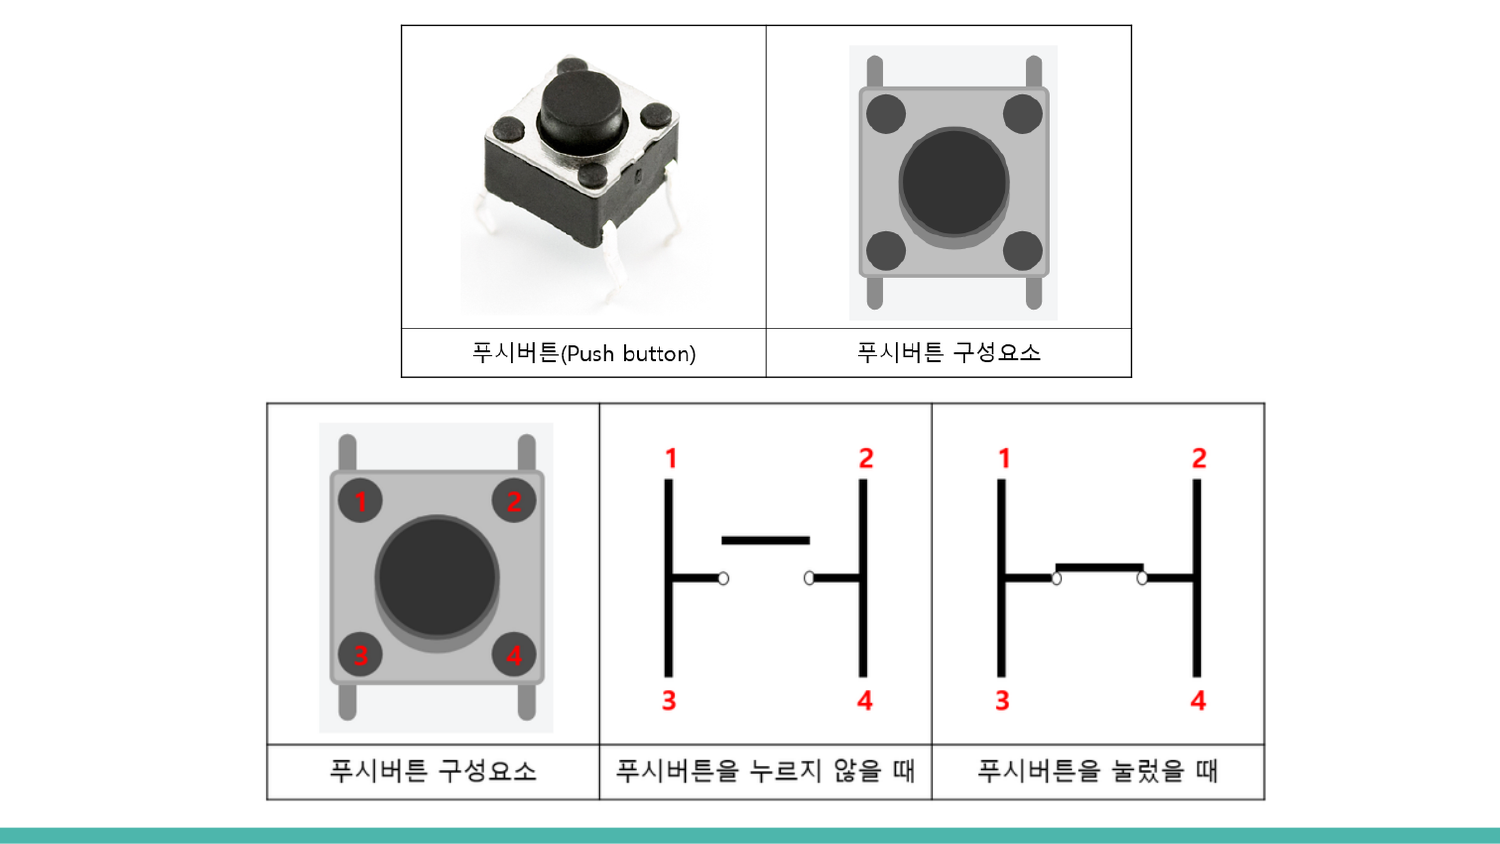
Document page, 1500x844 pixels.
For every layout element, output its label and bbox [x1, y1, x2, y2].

picture [260, 395, 1272, 807]
picture [394, 18, 1138, 384]
